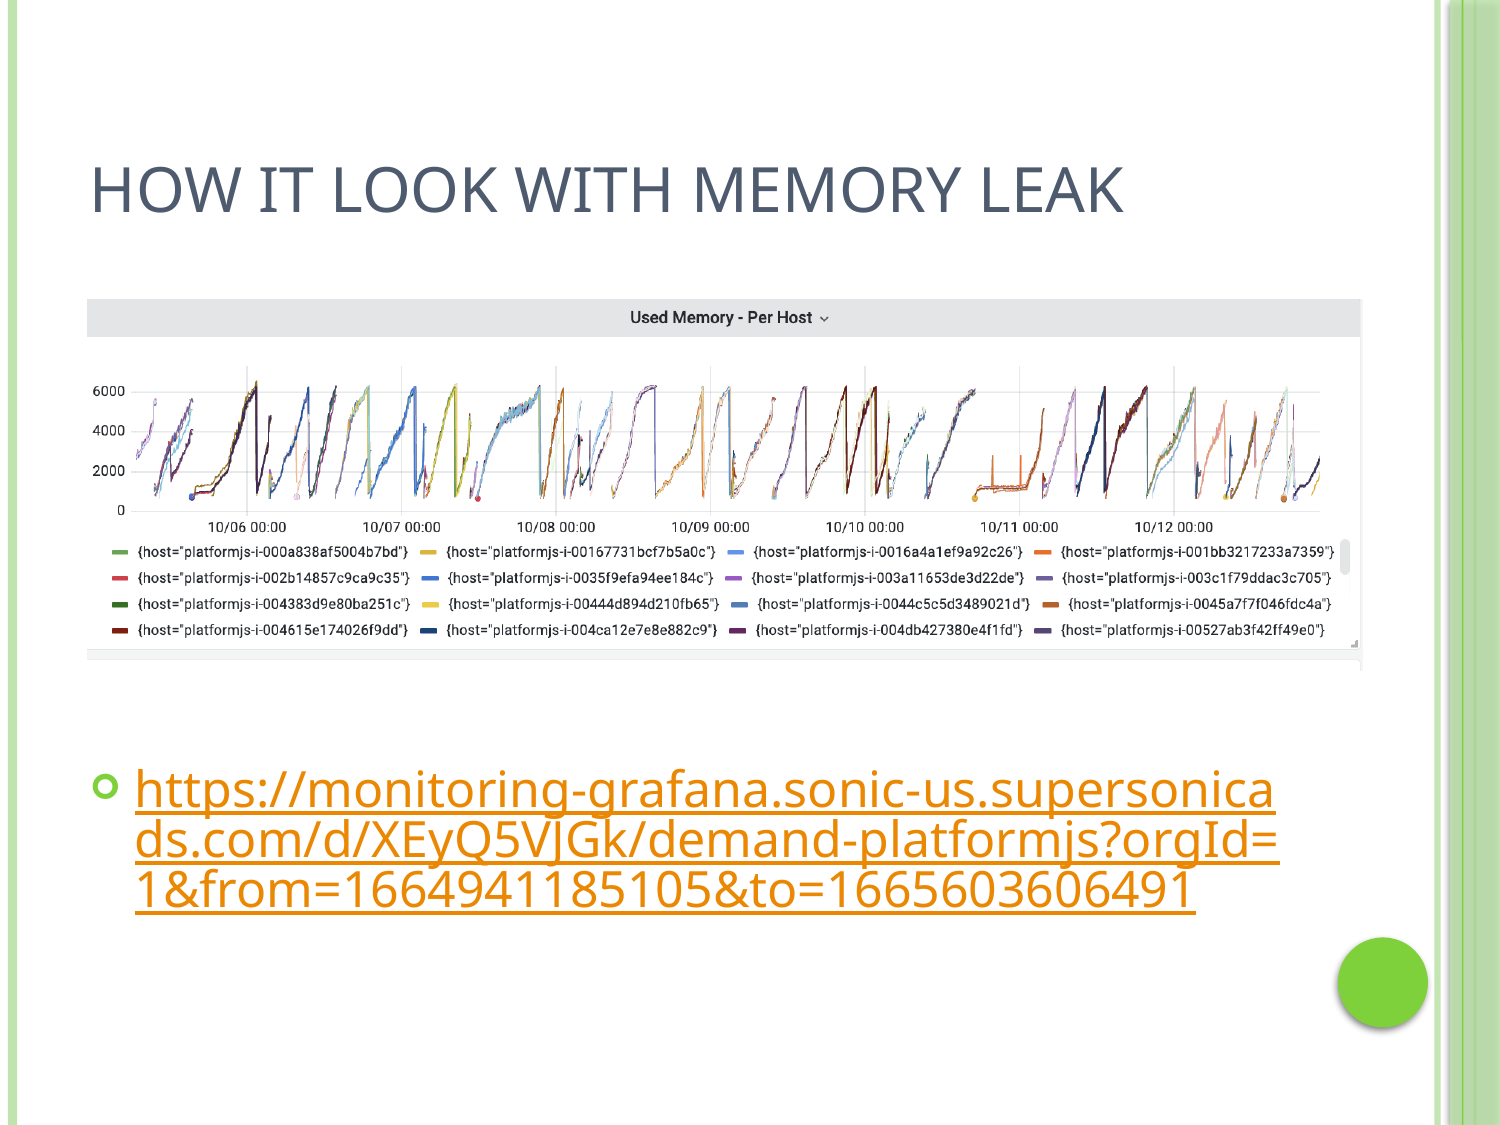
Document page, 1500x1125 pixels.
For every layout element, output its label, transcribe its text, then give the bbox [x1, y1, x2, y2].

picture [87, 299, 1363, 672]
list https://monitoring-grafana.sonic-us.supersonicads.com/d/XEyQ5VJGk/demand-platformjs?orgId=1&from=1664941185105&to=1665603606491 [75, 750, 1300, 1062]
title How it Look With memory leak [75, 45, 1300, 233]
